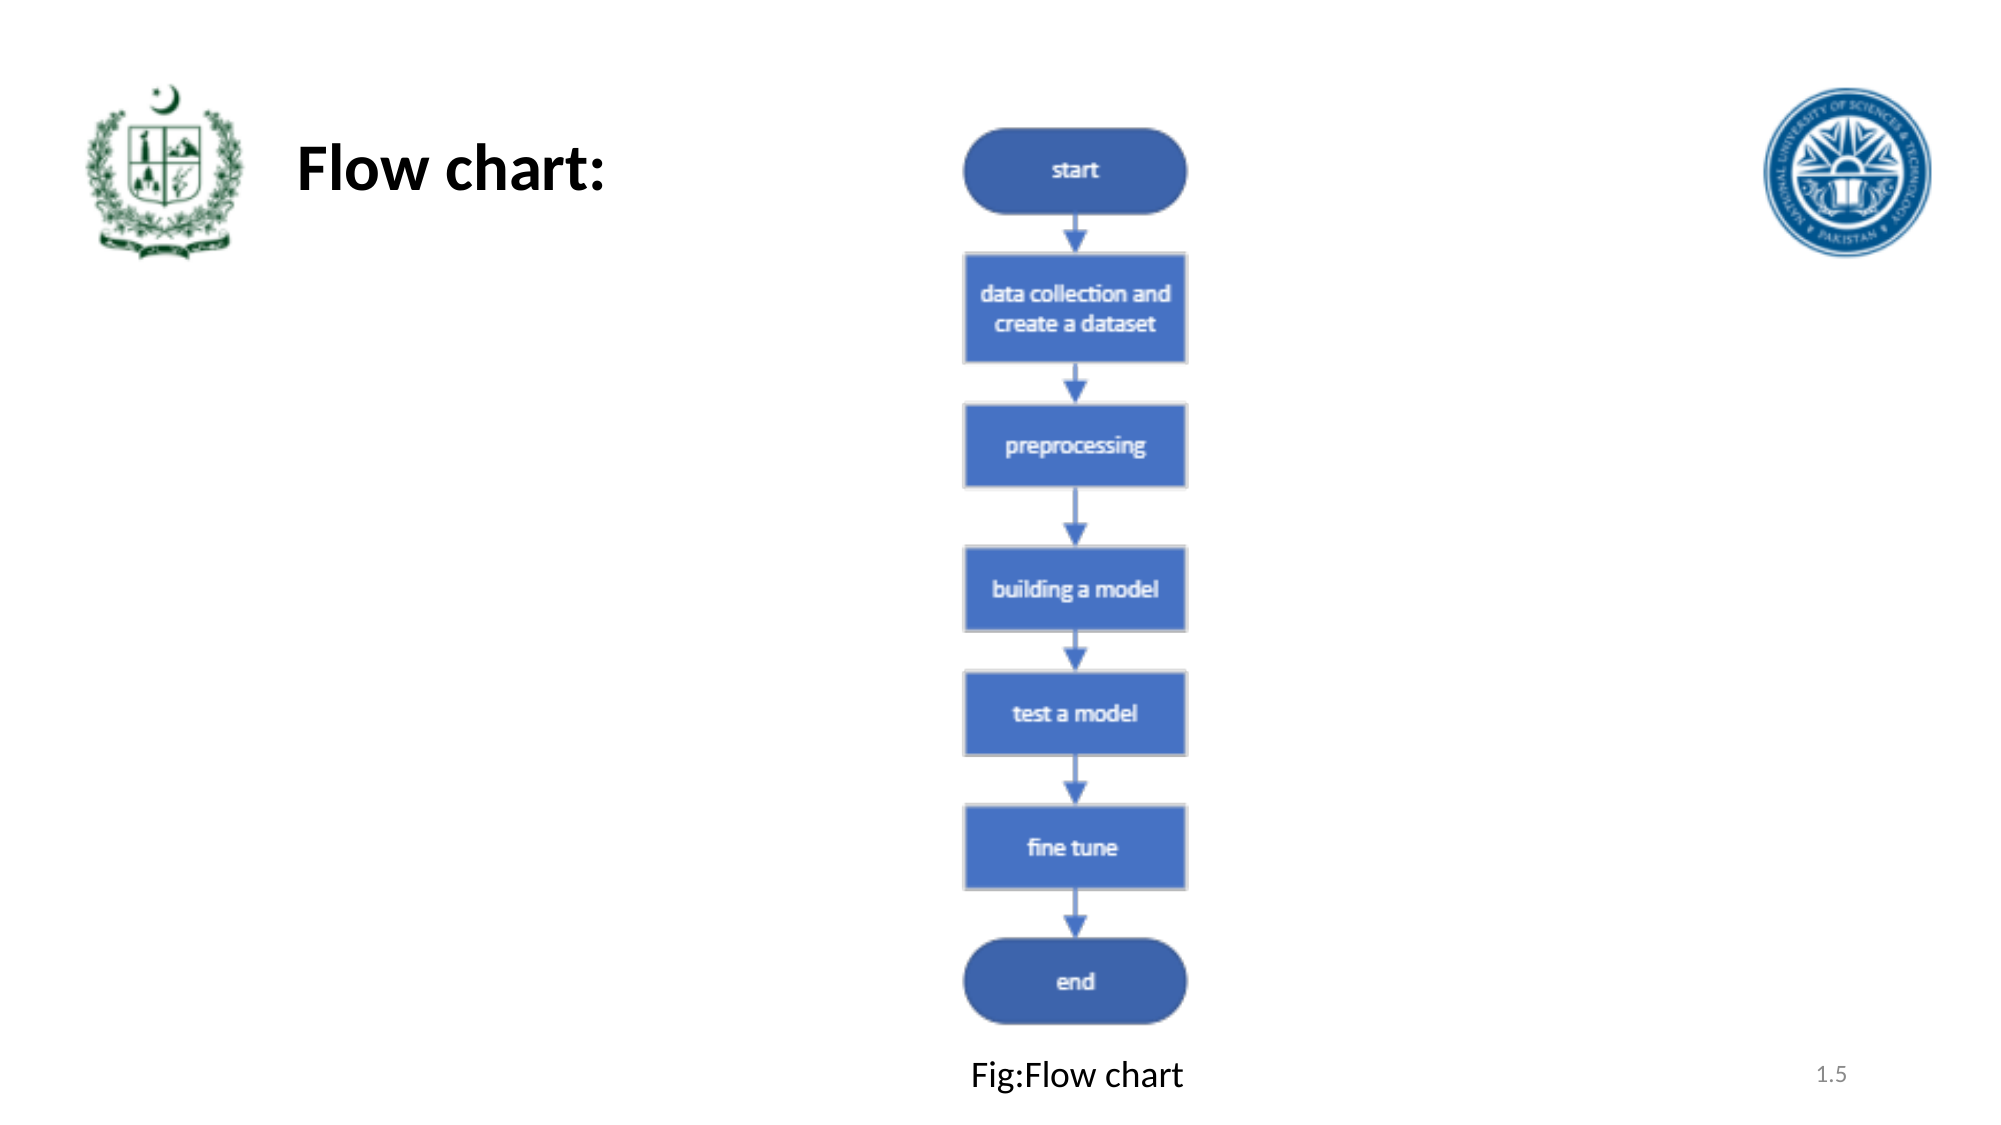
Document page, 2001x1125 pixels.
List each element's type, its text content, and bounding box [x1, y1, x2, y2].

slide_number 1.5 [1412, 1042, 1863, 1103]
title Flow chart: [283, 59, 1733, 278]
picture [64, 36, 283, 312]
picture [954, 84, 1198, 1070]
text_box Fig:Flow chart [956, 1042, 1200, 1103]
picture [1733, 36, 1936, 297]
